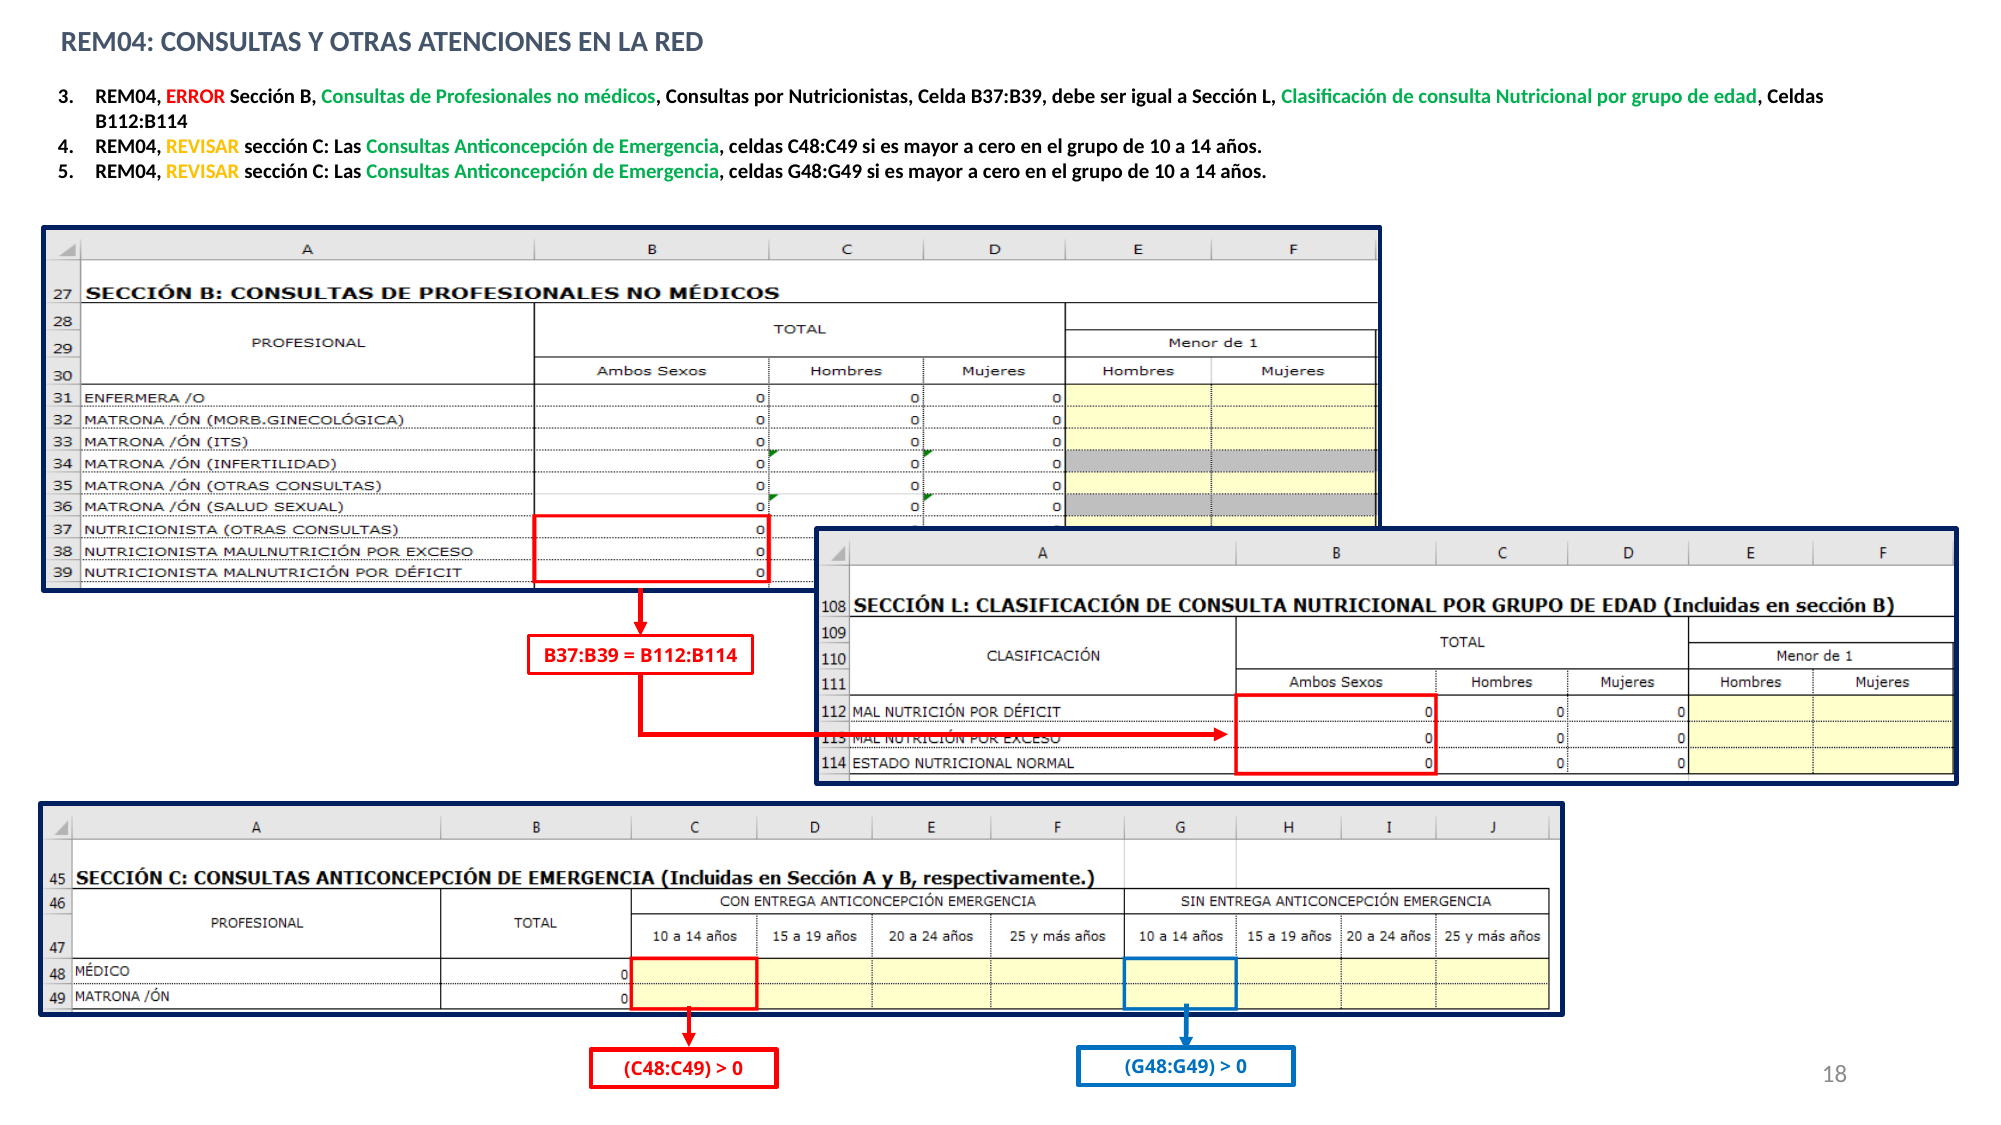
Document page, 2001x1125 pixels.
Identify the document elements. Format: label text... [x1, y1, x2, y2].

text_box (C48:C49) > 0 [591, 1049, 777, 1088]
title REM04: CONSULTAS Y OTRAS ATENCIONES EN LA RED [45, 12, 1771, 72]
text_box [904, 410, 965, 998]
picture [45, 229, 1955, 782]
text_box (G48:G49) > 0 [1078, 1047, 1294, 1086]
text_box B37:B39 = B112:B114 [528, 635, 753, 674]
text_box REM04, ERROR Sección B, Consultas de Profesionales no médicos, Consultas por Nutricionistas, Celda B37:B39, debe ser igual a Sección L, Clasificación de consulta Nutricional por grupo de edad, Celdas B112:B114 REM04, REVISAR sección C: Las Consultas Anticoncepción de Emergencia, celdas C48:C49 si es mayor a cero en el grupo de 10 a 14 años. REM04, REVISAR sección C: Las Consultas Anticoncepción de Emergencia, celdas G48:G49 si es mayor a cero en el grupo de 10 a 14 años. [43, 75, 1926, 216]
slide_number 18 [1412, 1042, 1863, 1103]
picture [43, 805, 1561, 1012]
